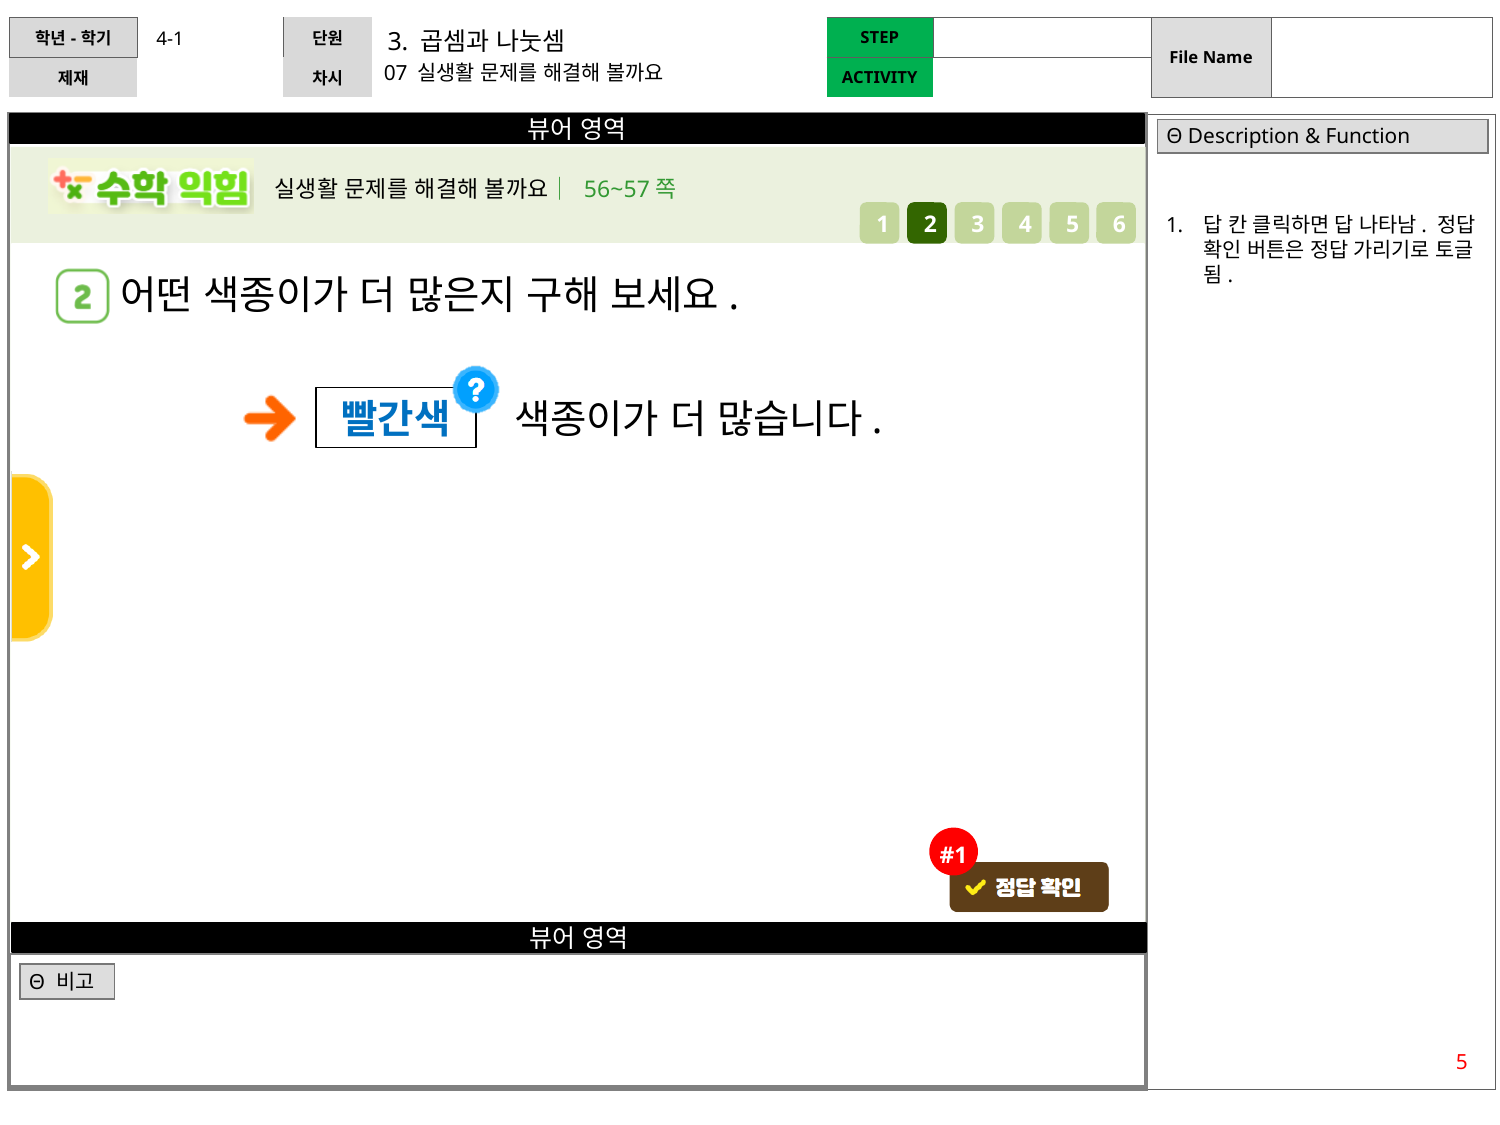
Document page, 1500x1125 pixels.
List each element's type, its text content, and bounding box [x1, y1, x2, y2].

picture [52, 264, 112, 327]
text_box #1 [927, 825, 981, 876]
picture [241, 390, 299, 446]
text_box 3. 곱셈과 나눗셈 [372, 18, 828, 43]
text_box 1 [857, 200, 902, 246]
text_box 2 [905, 200, 949, 246]
text_box 3 [952, 200, 997, 246]
text_box 실생활 문제를 해결해 볼까요│ 56~57쪽 [259, 166, 896, 209]
text_box 4 [999, 200, 1044, 246]
text_box 4-1 [141, 18, 284, 55]
picture [48, 158, 254, 214]
picture [11, 471, 54, 642]
text_box 답 칸 클릭하면 답 나타남. 정답 확인 버튼은 정답 가리기로 토글 됨. [1151, 179, 1500, 394]
table_header Θ Description & Function [1158, 120, 1487, 152]
picture [948, 858, 1111, 913]
text_box 6 [1094, 200, 1138, 246]
text_box 색종이가 더 많습니다. [470, 387, 927, 450]
picture [446, 360, 506, 420]
text_box 어떤 색종이가 더 많은지 구해 보세요. [109, 263, 1136, 326]
text_box 빨간색 [316, 387, 476, 448]
text_box 5 [1047, 200, 1092, 246]
text_box 07 실생활 문제를 해결해 볼까요 [369, 52, 828, 93]
